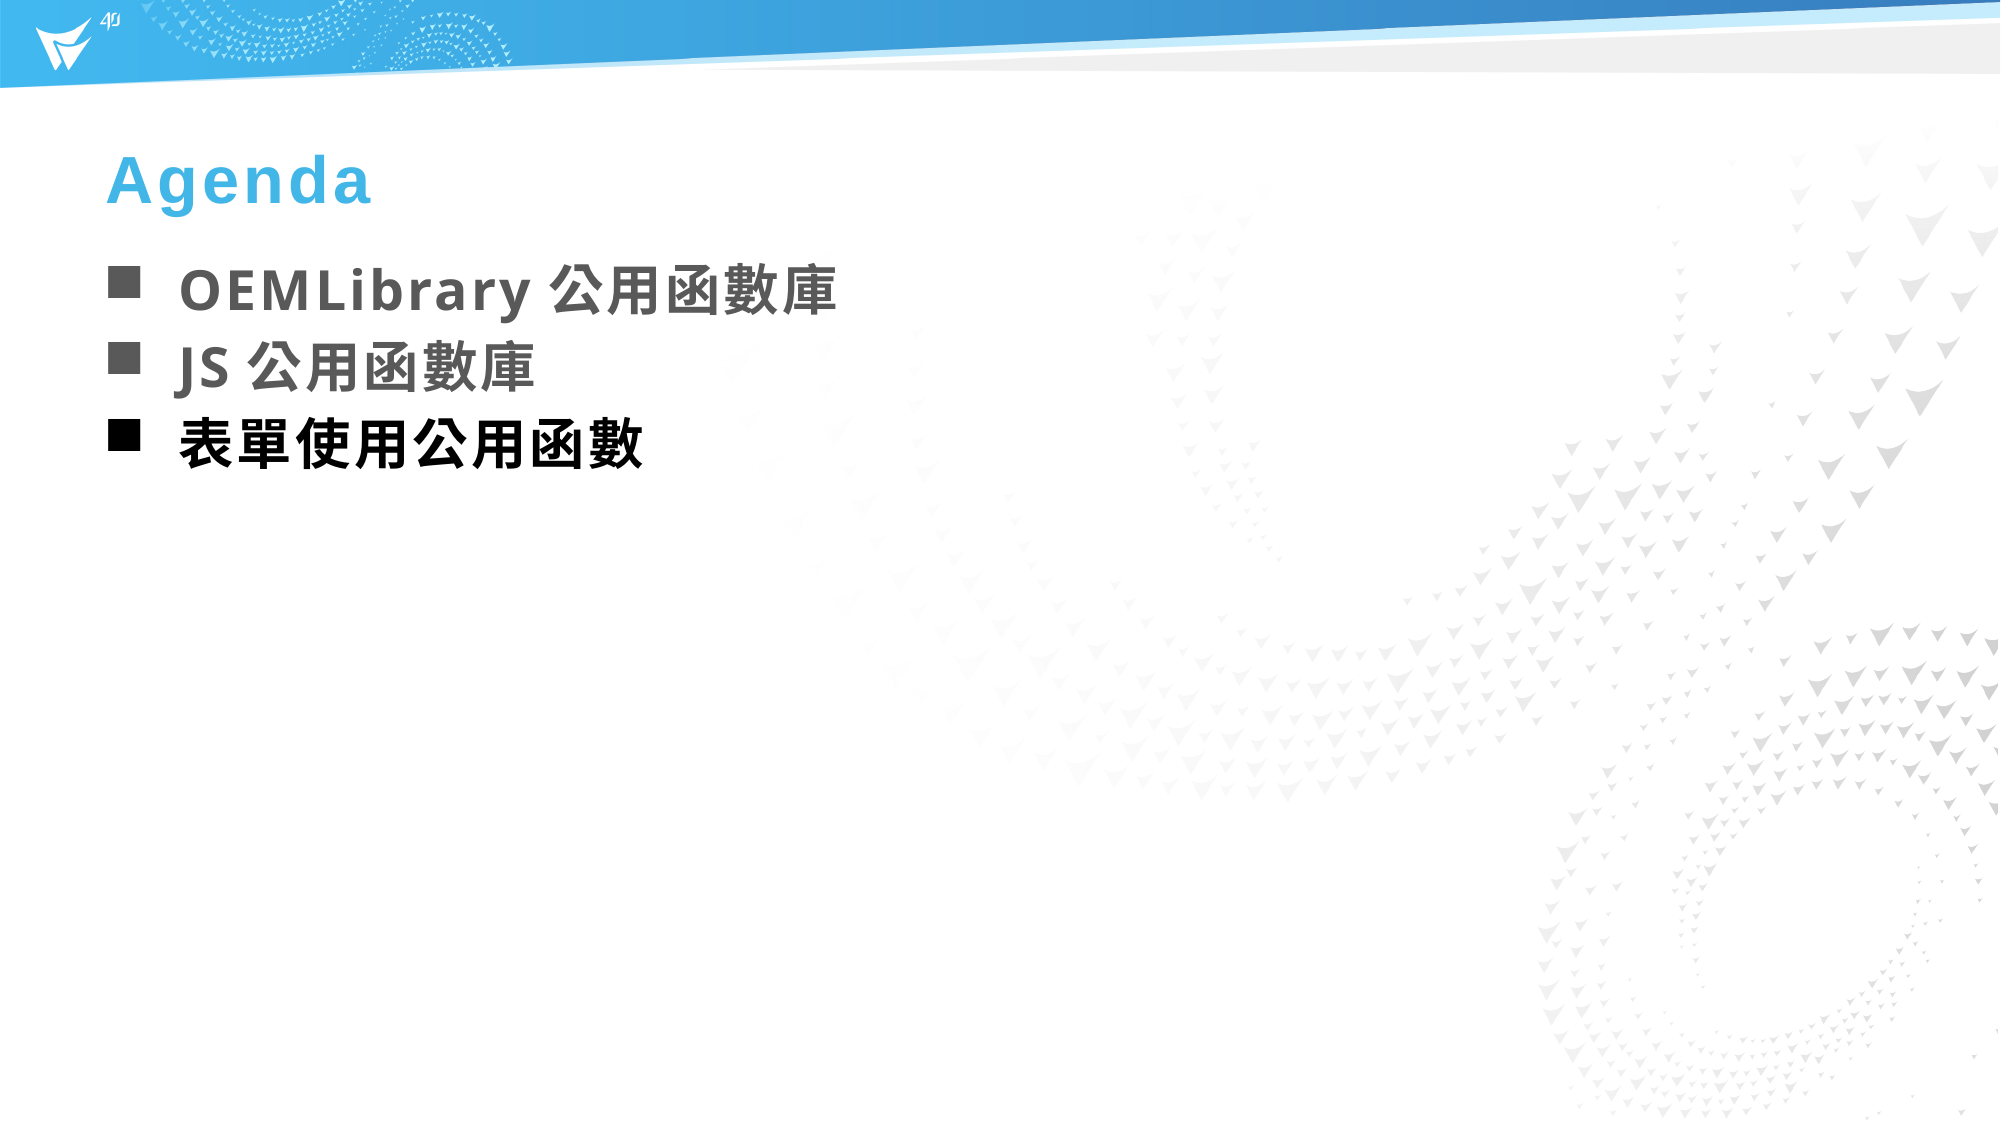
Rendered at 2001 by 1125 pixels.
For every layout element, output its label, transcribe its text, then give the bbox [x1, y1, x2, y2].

picture [0, 0, 2001, 88]
title Agenda [88, 118, 1920, 237]
list OEMLibrary公用函數庫 JS公用函數庫 表單使用公用函數 [88, 248, 1920, 1016]
picture [705, 116, 1998, 1123]
